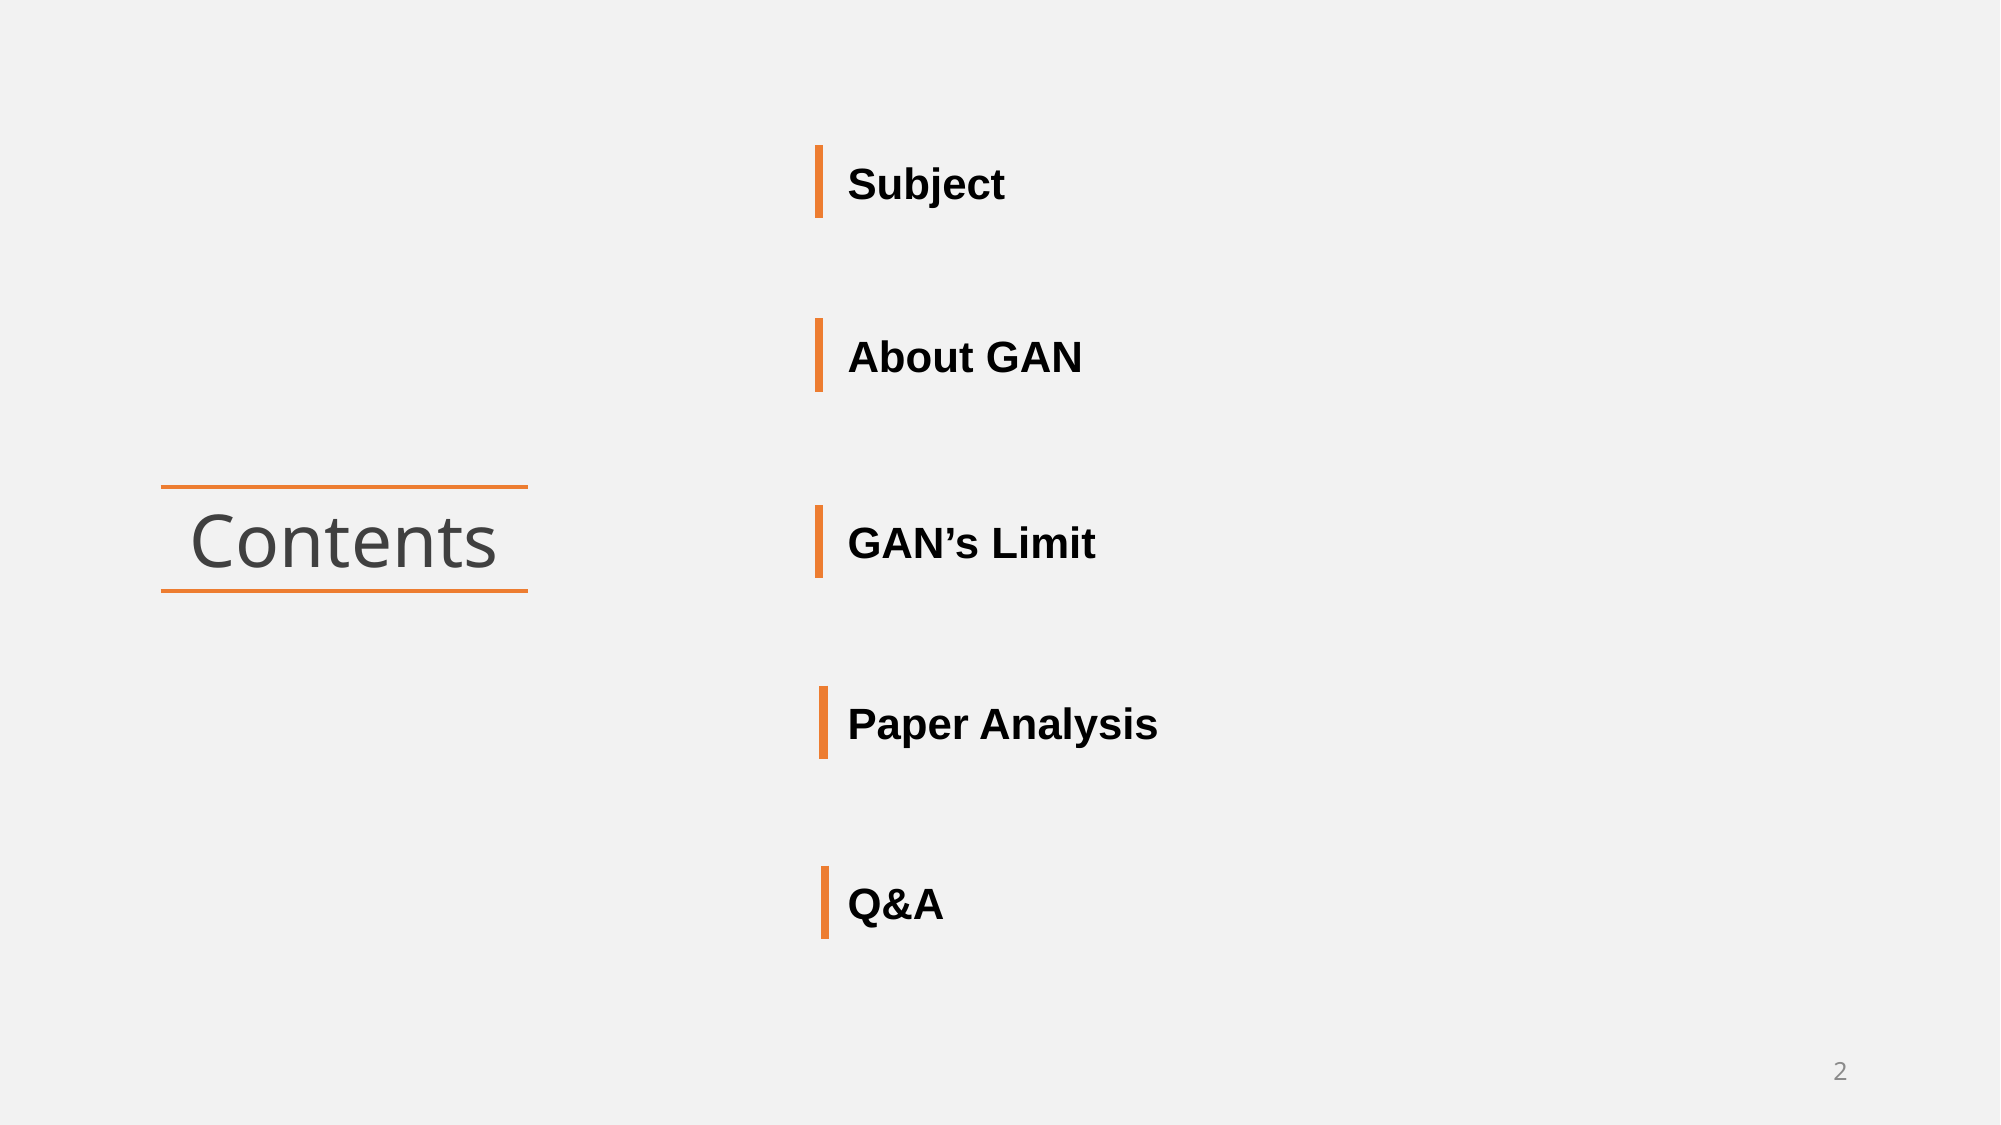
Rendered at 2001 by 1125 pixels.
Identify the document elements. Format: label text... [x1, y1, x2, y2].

slide_number 2 [1412, 1042, 1863, 1103]
text_box About GAN [832, 321, 1761, 389]
text_box Contents [91, 487, 597, 590]
text_box GAN’s Limit [832, 507, 1761, 575]
text_box Paper Analysis [832, 688, 1761, 756]
text_box Subject [832, 148, 1761, 216]
text_box Q&A [832, 868, 1761, 936]
